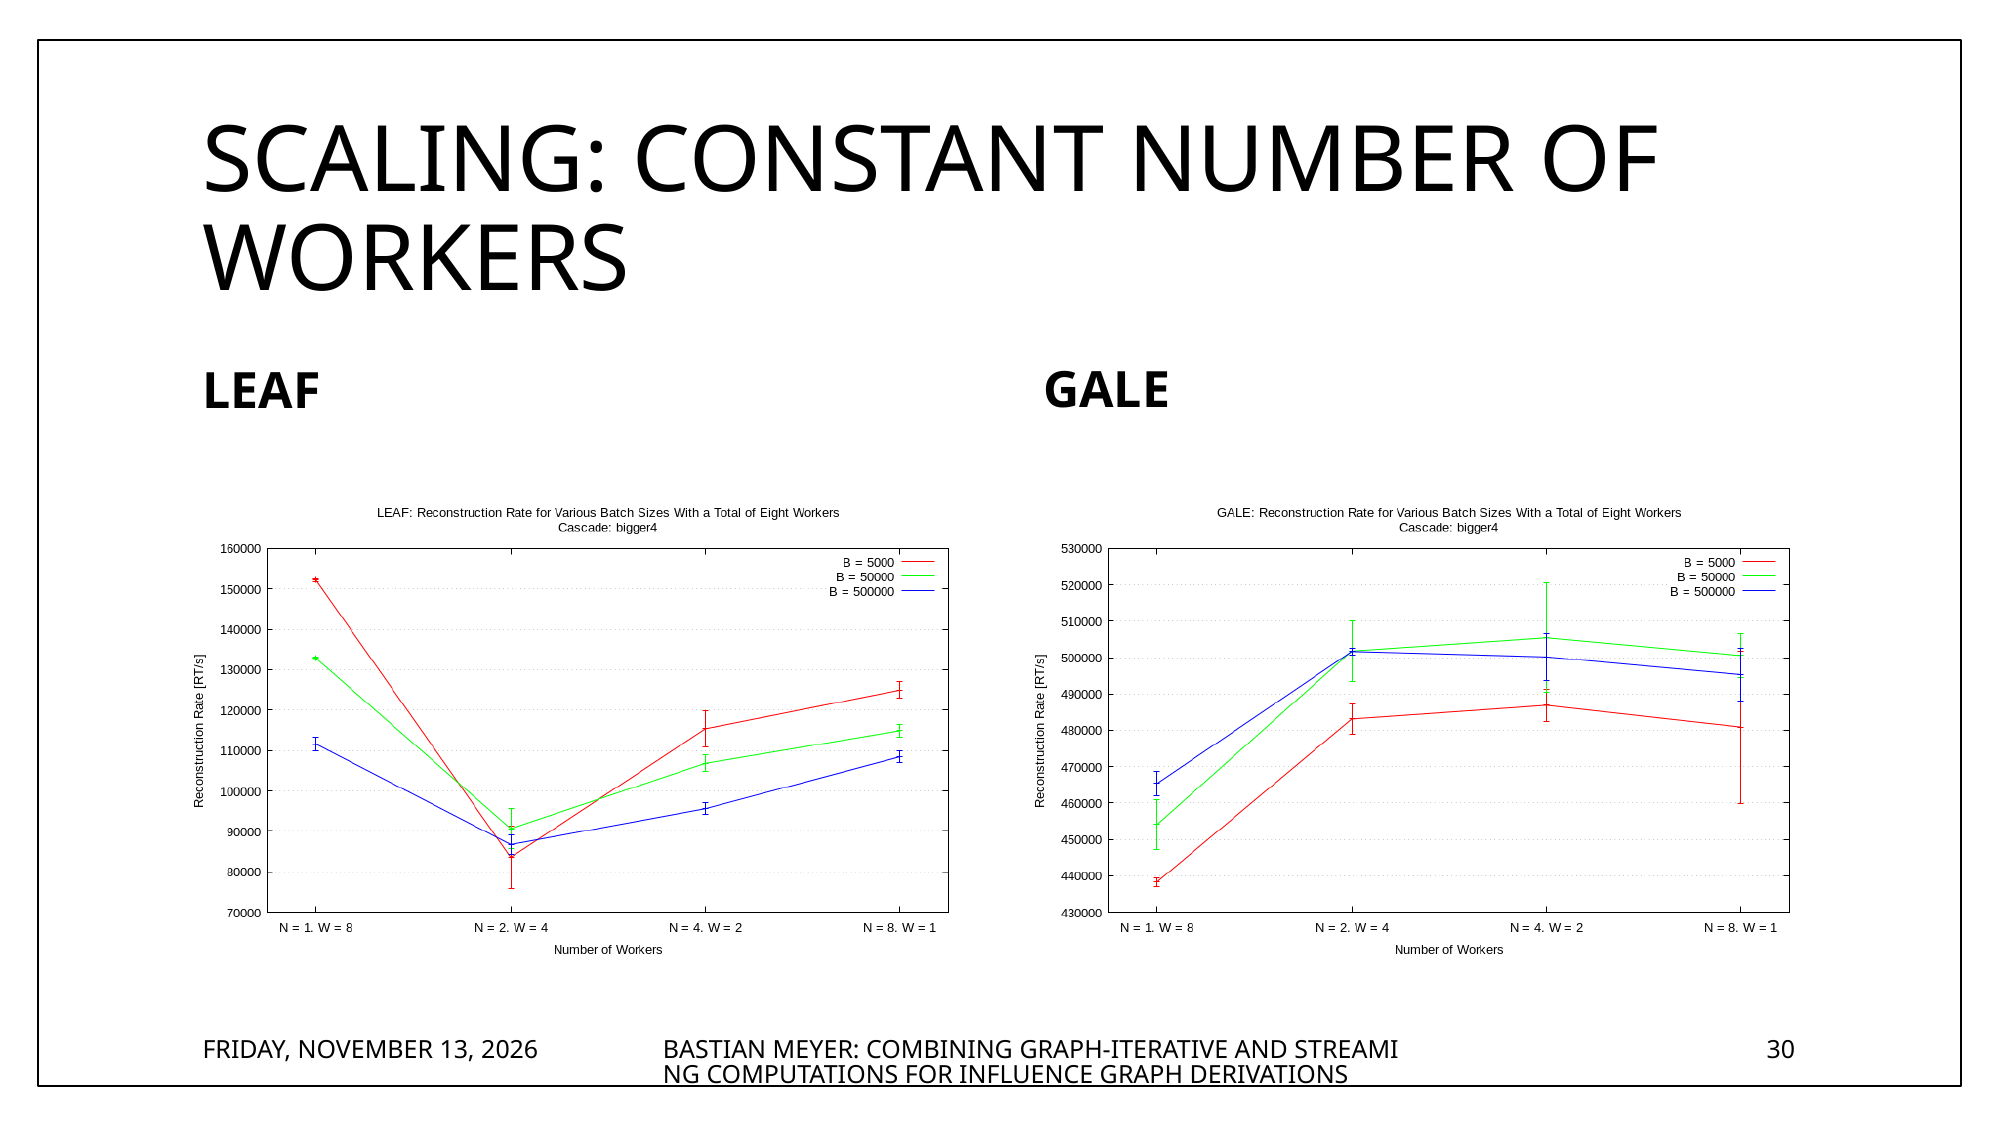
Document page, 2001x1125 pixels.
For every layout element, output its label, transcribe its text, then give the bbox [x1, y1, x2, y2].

footer Bastian Meyer: Combining Graph-Iterative and Streaming Computations for Influence Graph Derivations [647, 1020, 1422, 1081]
list LEAF [187, 328, 968, 456]
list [187, 489, 968, 959]
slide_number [187, 1020, 570, 1081]
slide_number 30 [1530, 1020, 1811, 1081]
list GALE [1028, 327, 1809, 456]
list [1028, 489, 1809, 958]
title Scaling: Constant Number of Workers [187, 99, 1808, 323]
